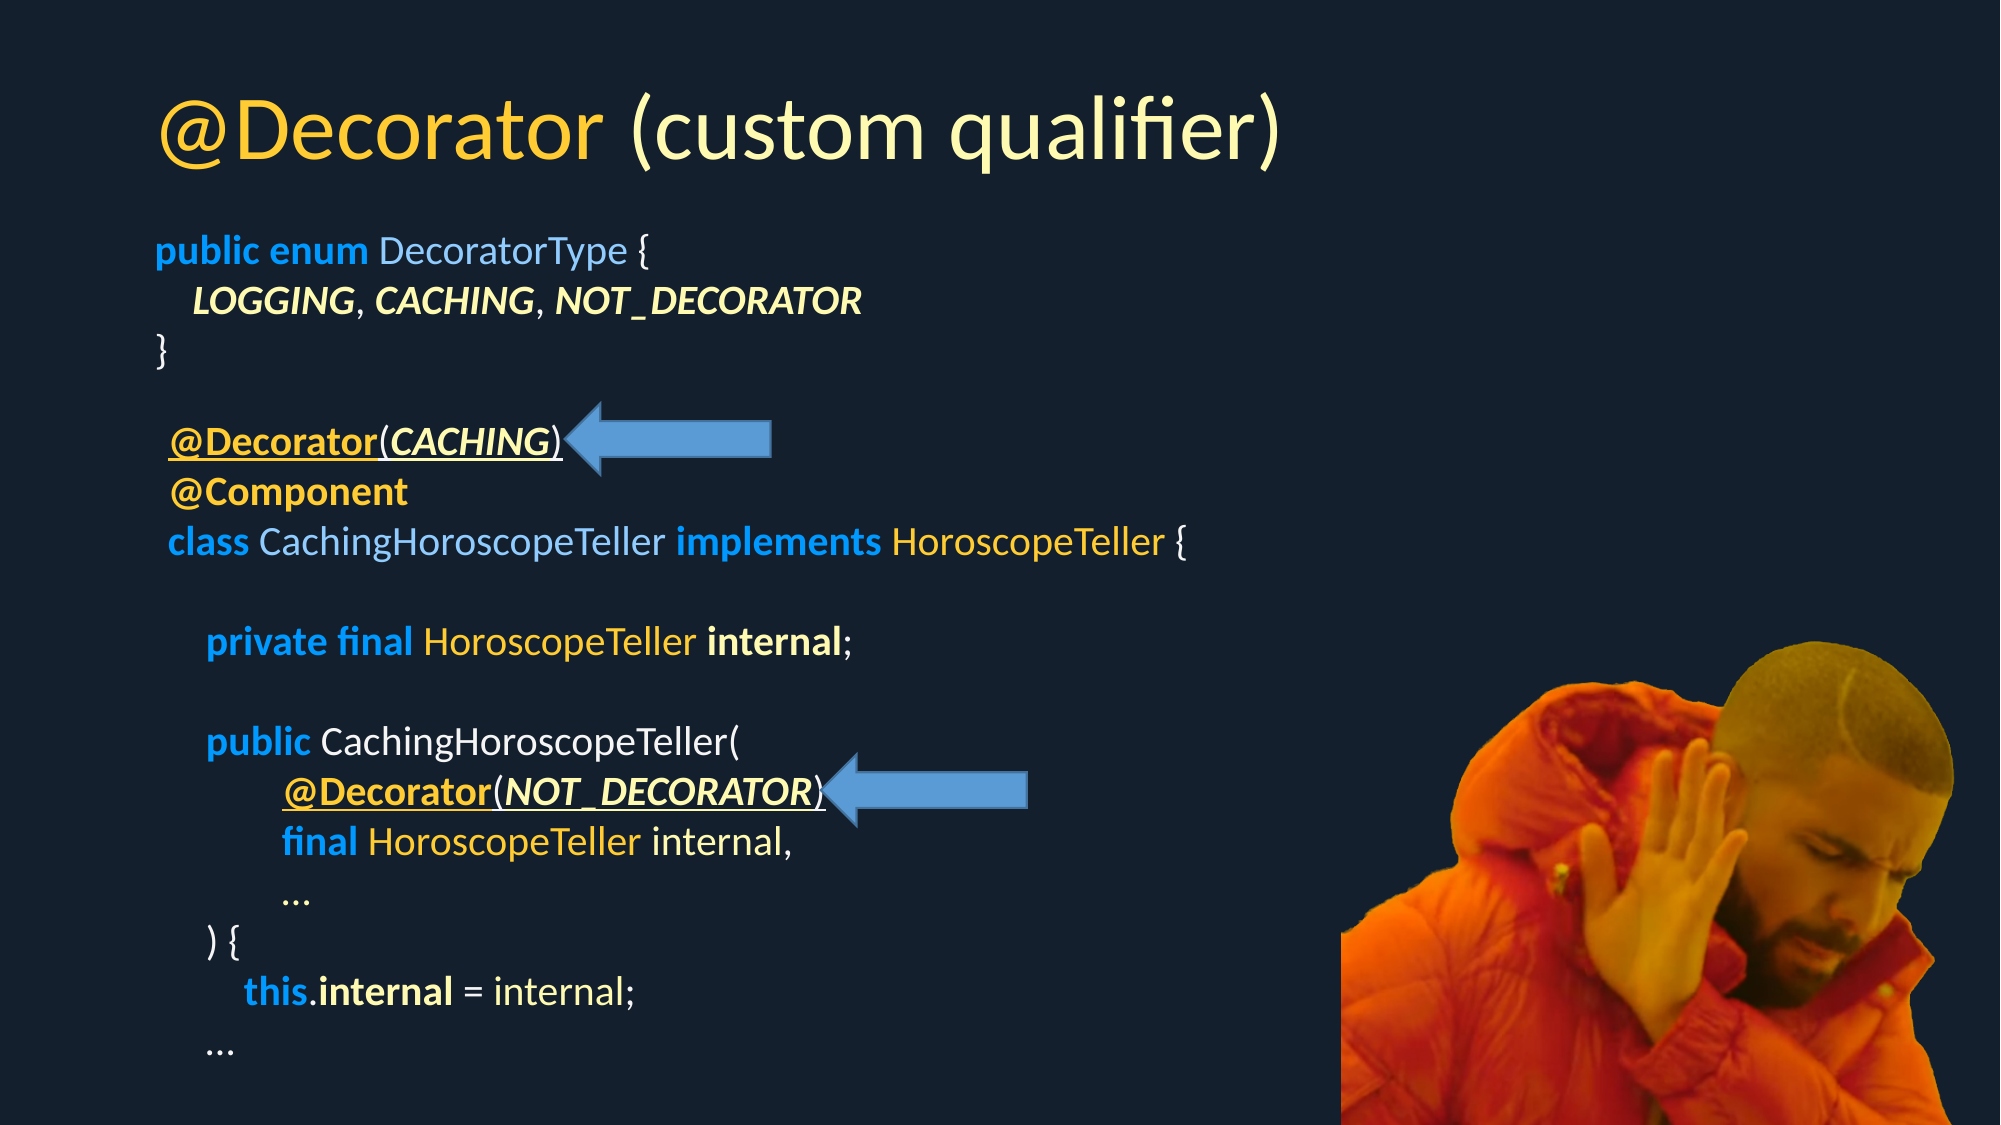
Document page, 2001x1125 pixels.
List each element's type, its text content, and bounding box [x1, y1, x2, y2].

text_box [819, 751, 1028, 829]
text_box [563, 400, 772, 478]
picture [1340, 627, 2000, 1125]
text_box @Decorator(CACHING) @Component class CachingHoroscopeTeller implements HoroscopeTeller { private final HoroscopeTeller internal; public CachingHoroscopeTeller( @Decorator(NOT_DECORATOR) final HoroscopeTeller internal, … ) { this.internal = internal; … [152, 406, 1204, 1072]
title @Decorator (custom qualifier) [137, 59, 1916, 201]
text_box public enum DecoratorType { LOGGING, CACHING, NOT_DECORATOR } [139, 215, 879, 381]
